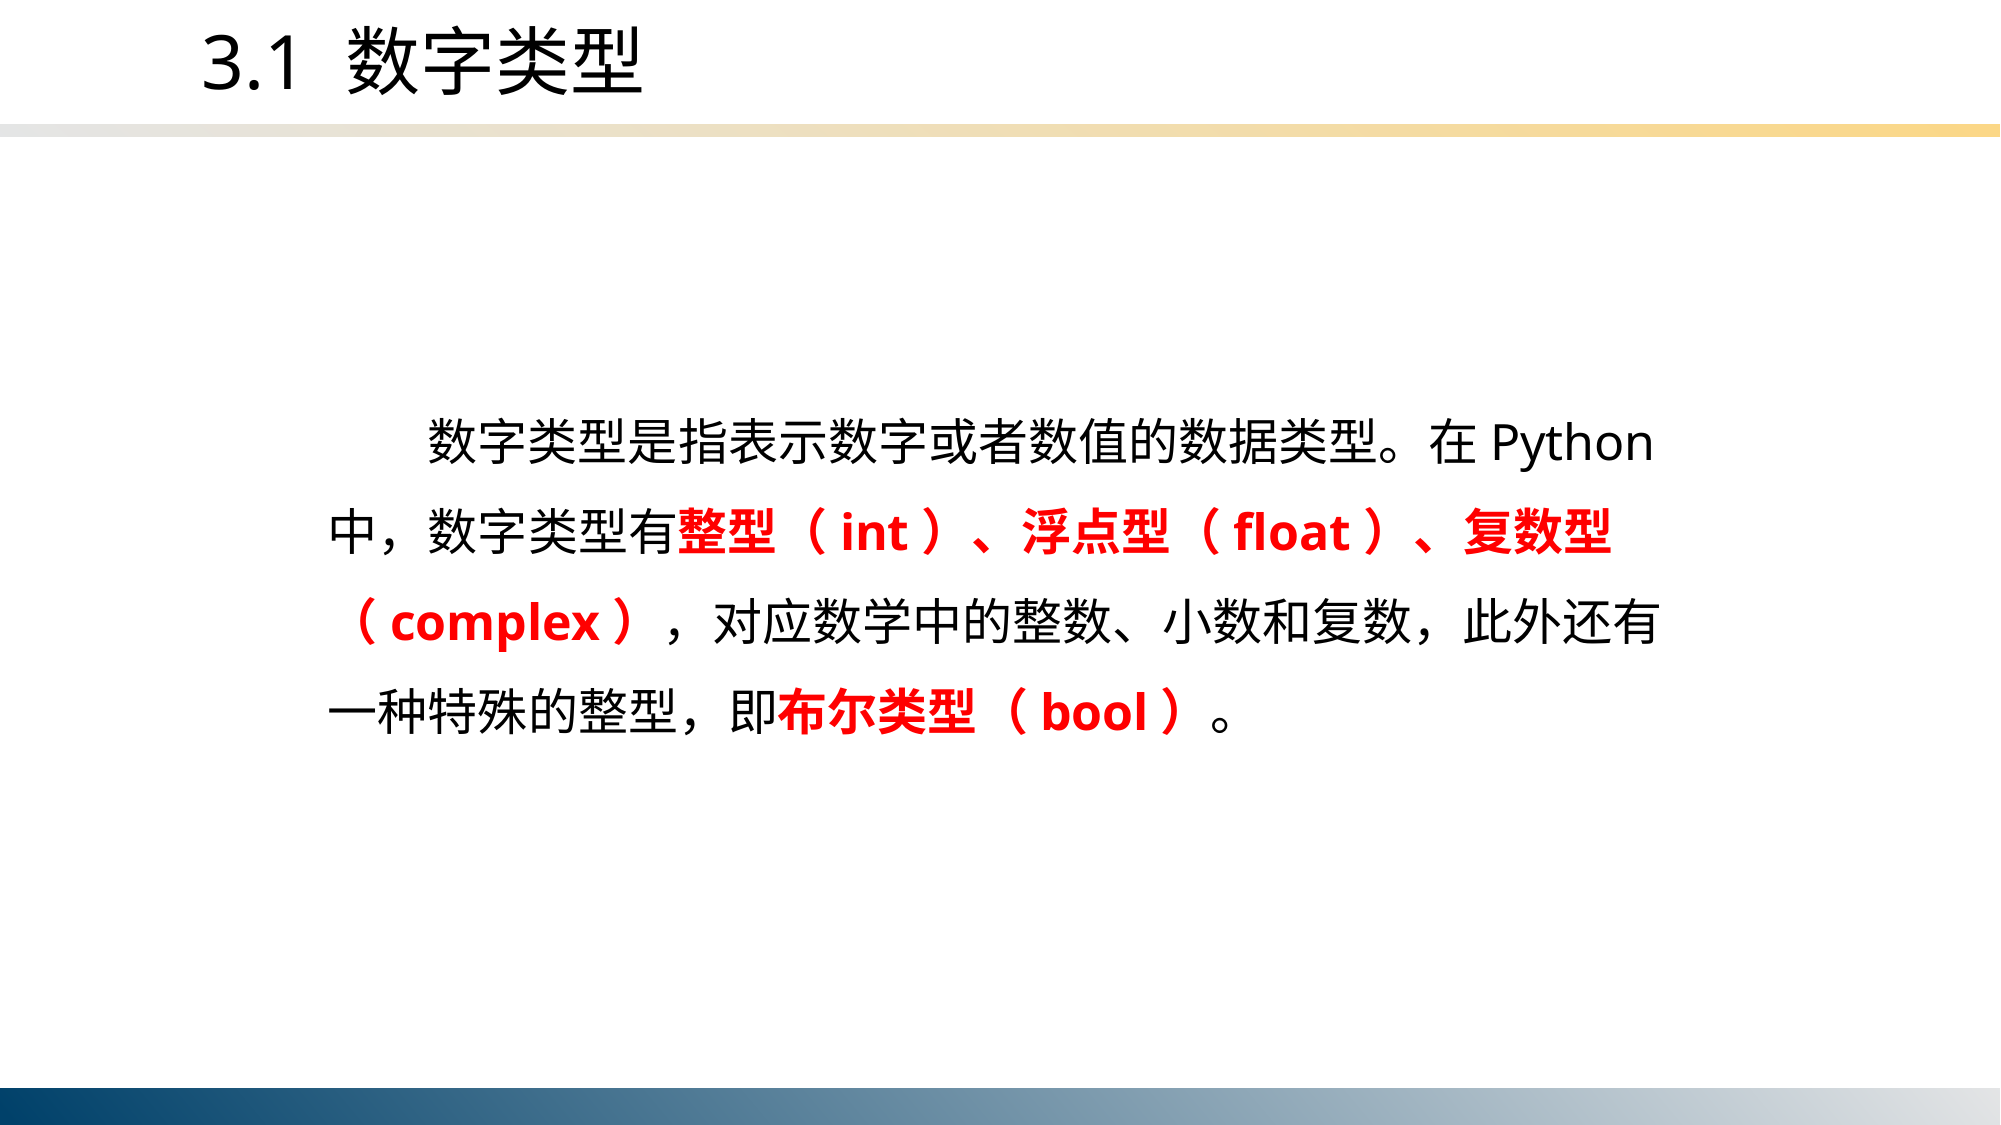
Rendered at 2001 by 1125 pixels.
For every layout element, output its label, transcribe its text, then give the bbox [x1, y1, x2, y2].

text_box 数字类型是指表示数字或者数值的数据类型。在Python中，数字类型有整型（int）、浮点型（float）、复数型（complex），对应数学中的整数、小数和复数，此外还有一种特殊的整型，即布尔类型（bool）。 [313, 373, 1687, 748]
text_box 3.1 数字类型 [186, 7, 1106, 203]
